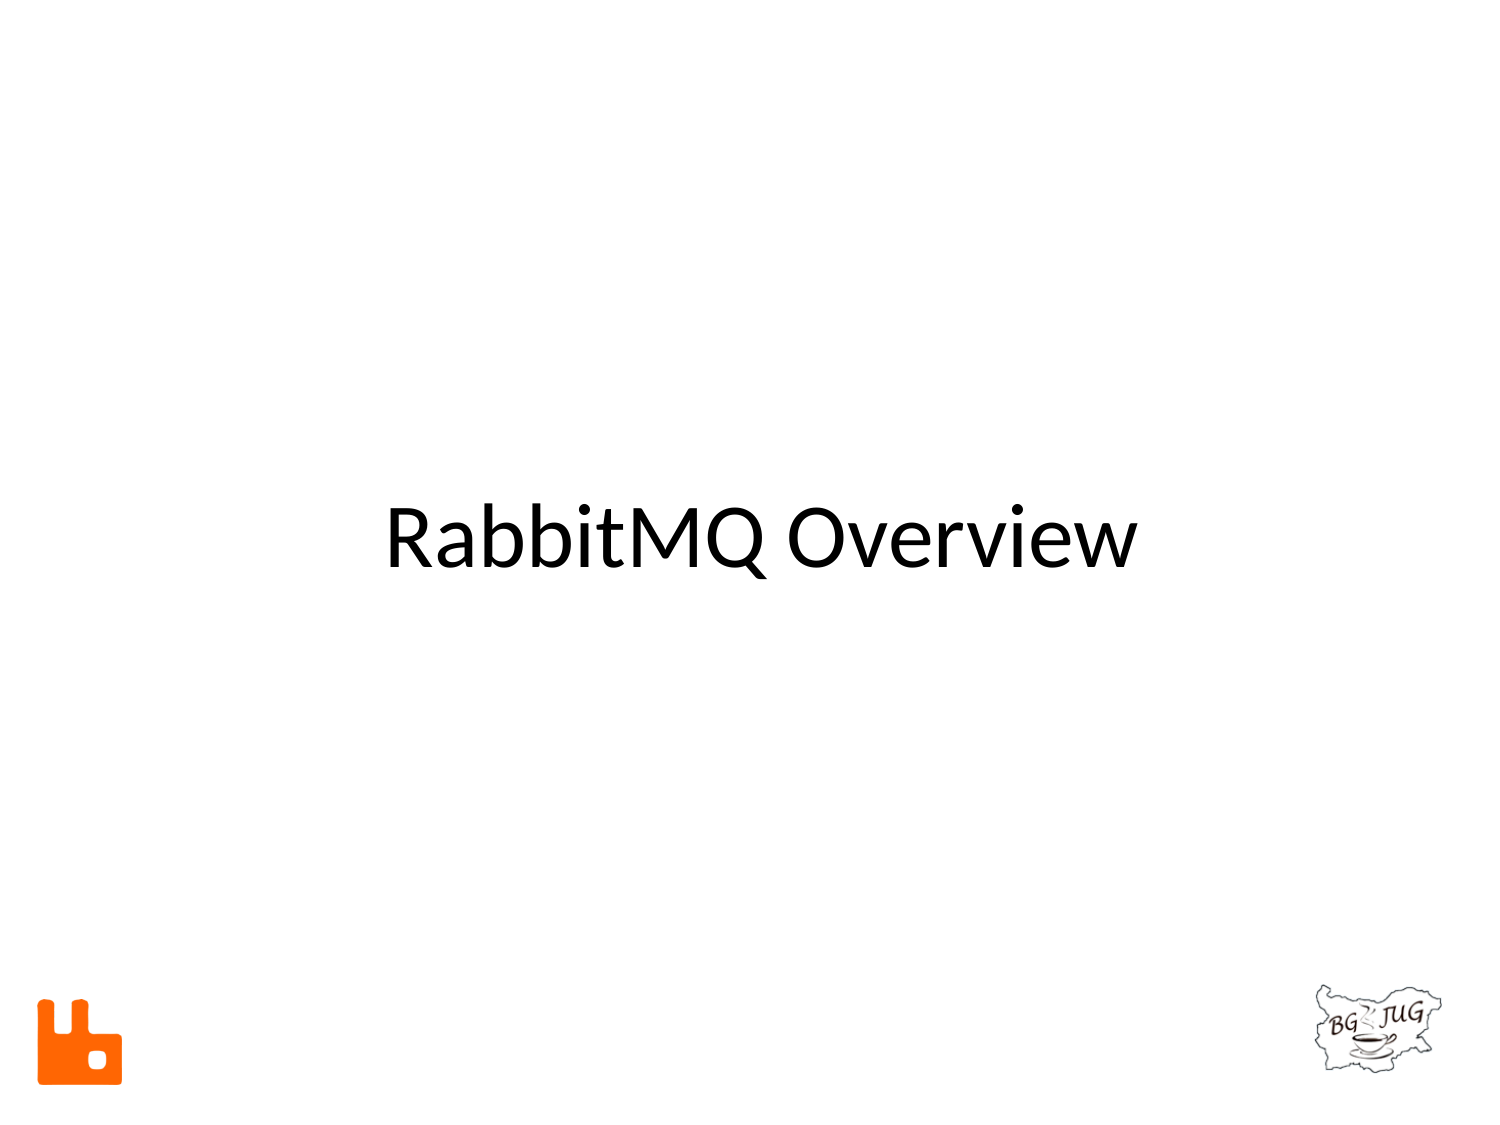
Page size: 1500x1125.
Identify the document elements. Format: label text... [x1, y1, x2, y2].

picture [37, 999, 122, 1085]
title RabbitMQ Overview [87, 437, 1438, 625]
picture [1312, 982, 1443, 1075]
